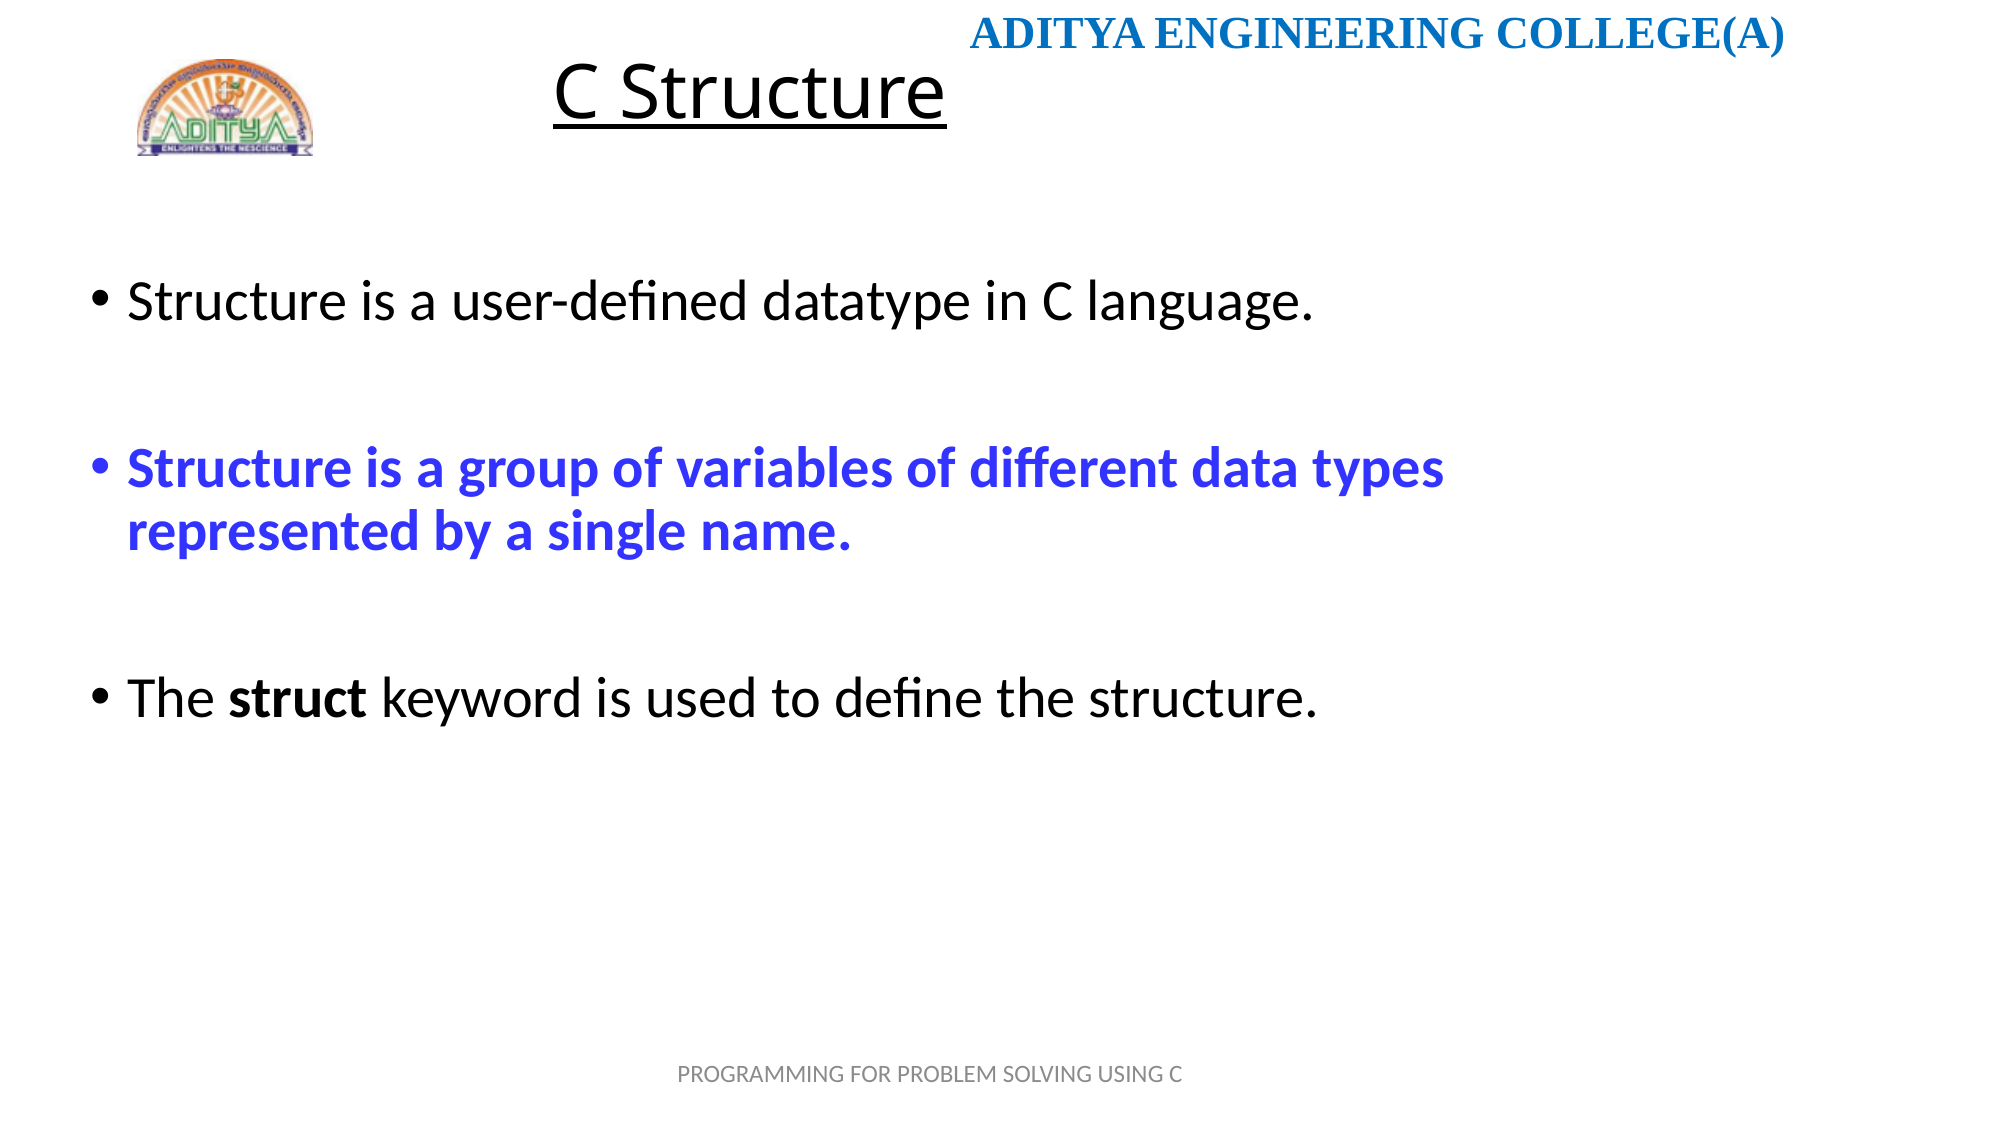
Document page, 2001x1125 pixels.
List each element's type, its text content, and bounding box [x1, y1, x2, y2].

footer PROGRAMMING FOR PROBLEM SOLVING USING C [662, 1042, 1338, 1103]
text_box Structure is a user-defined datatype in C language. Structure is a group of variables of different data types represented by a single name. The struct keyword is used to define the structure. [75, 262, 1745, 1005]
text_box C Structure [74, 45, 1425, 233]
